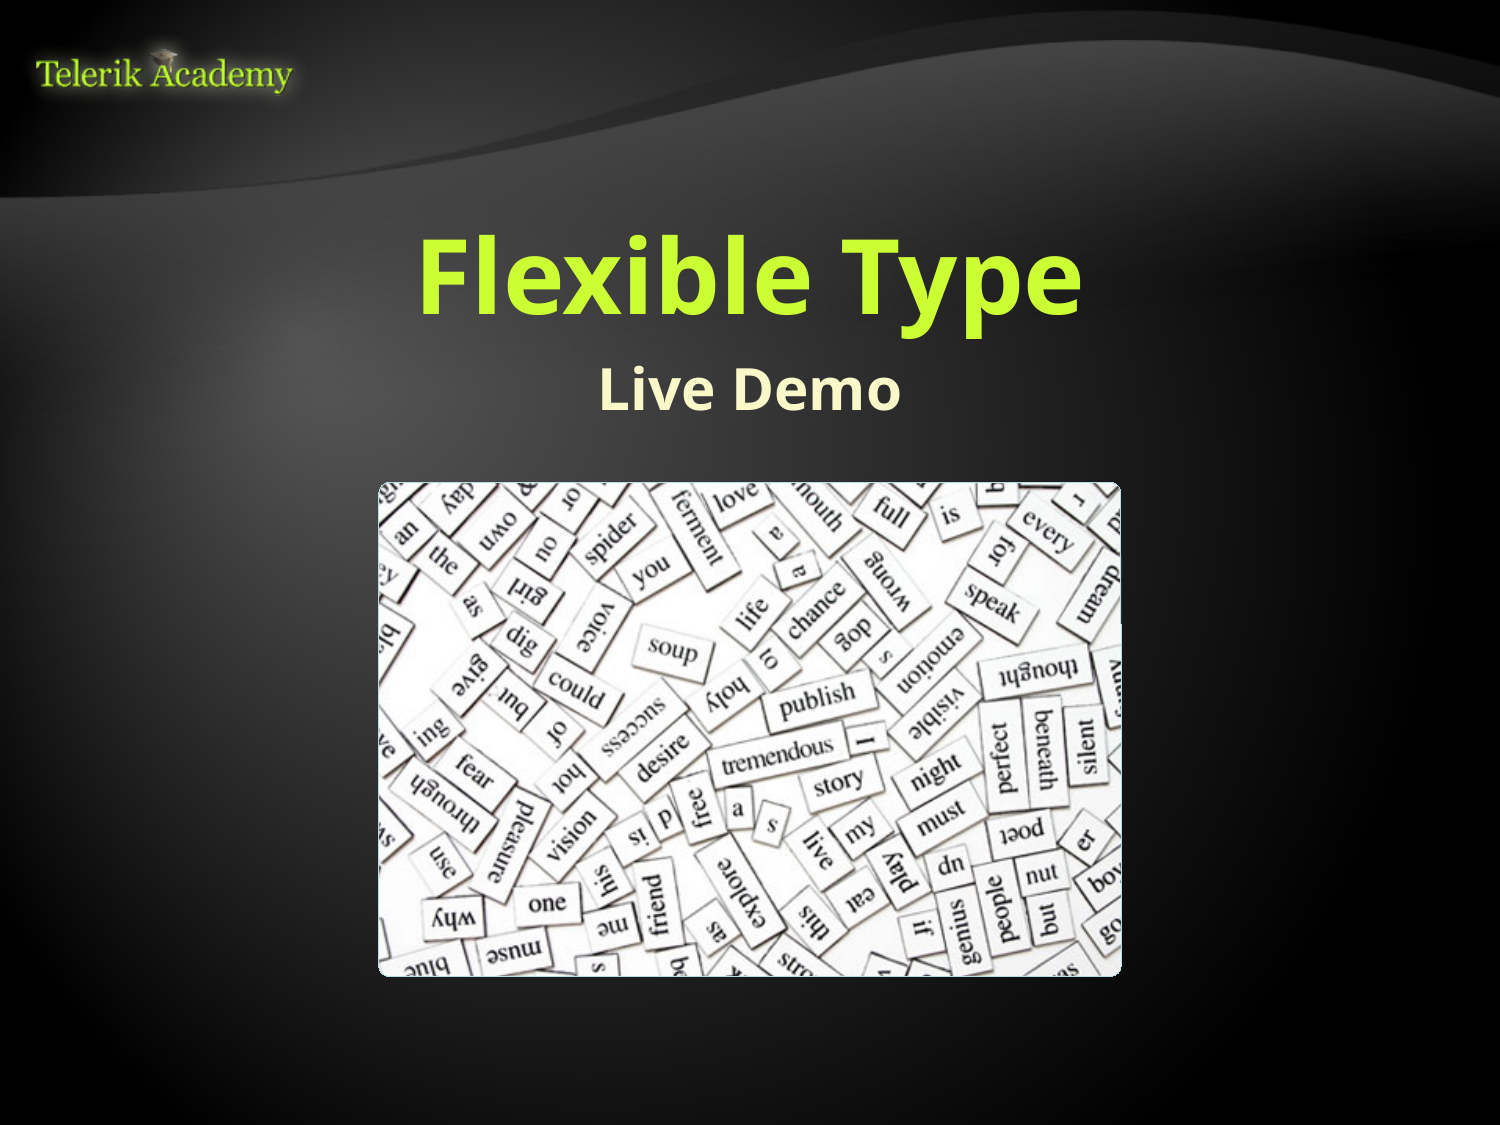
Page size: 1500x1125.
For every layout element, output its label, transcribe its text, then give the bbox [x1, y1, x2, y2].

subtitle Live Demo [99, 339, 1400, 434]
title Flexible Type [99, 220, 1400, 334]
picture [0, 0, 1500, 1125]
